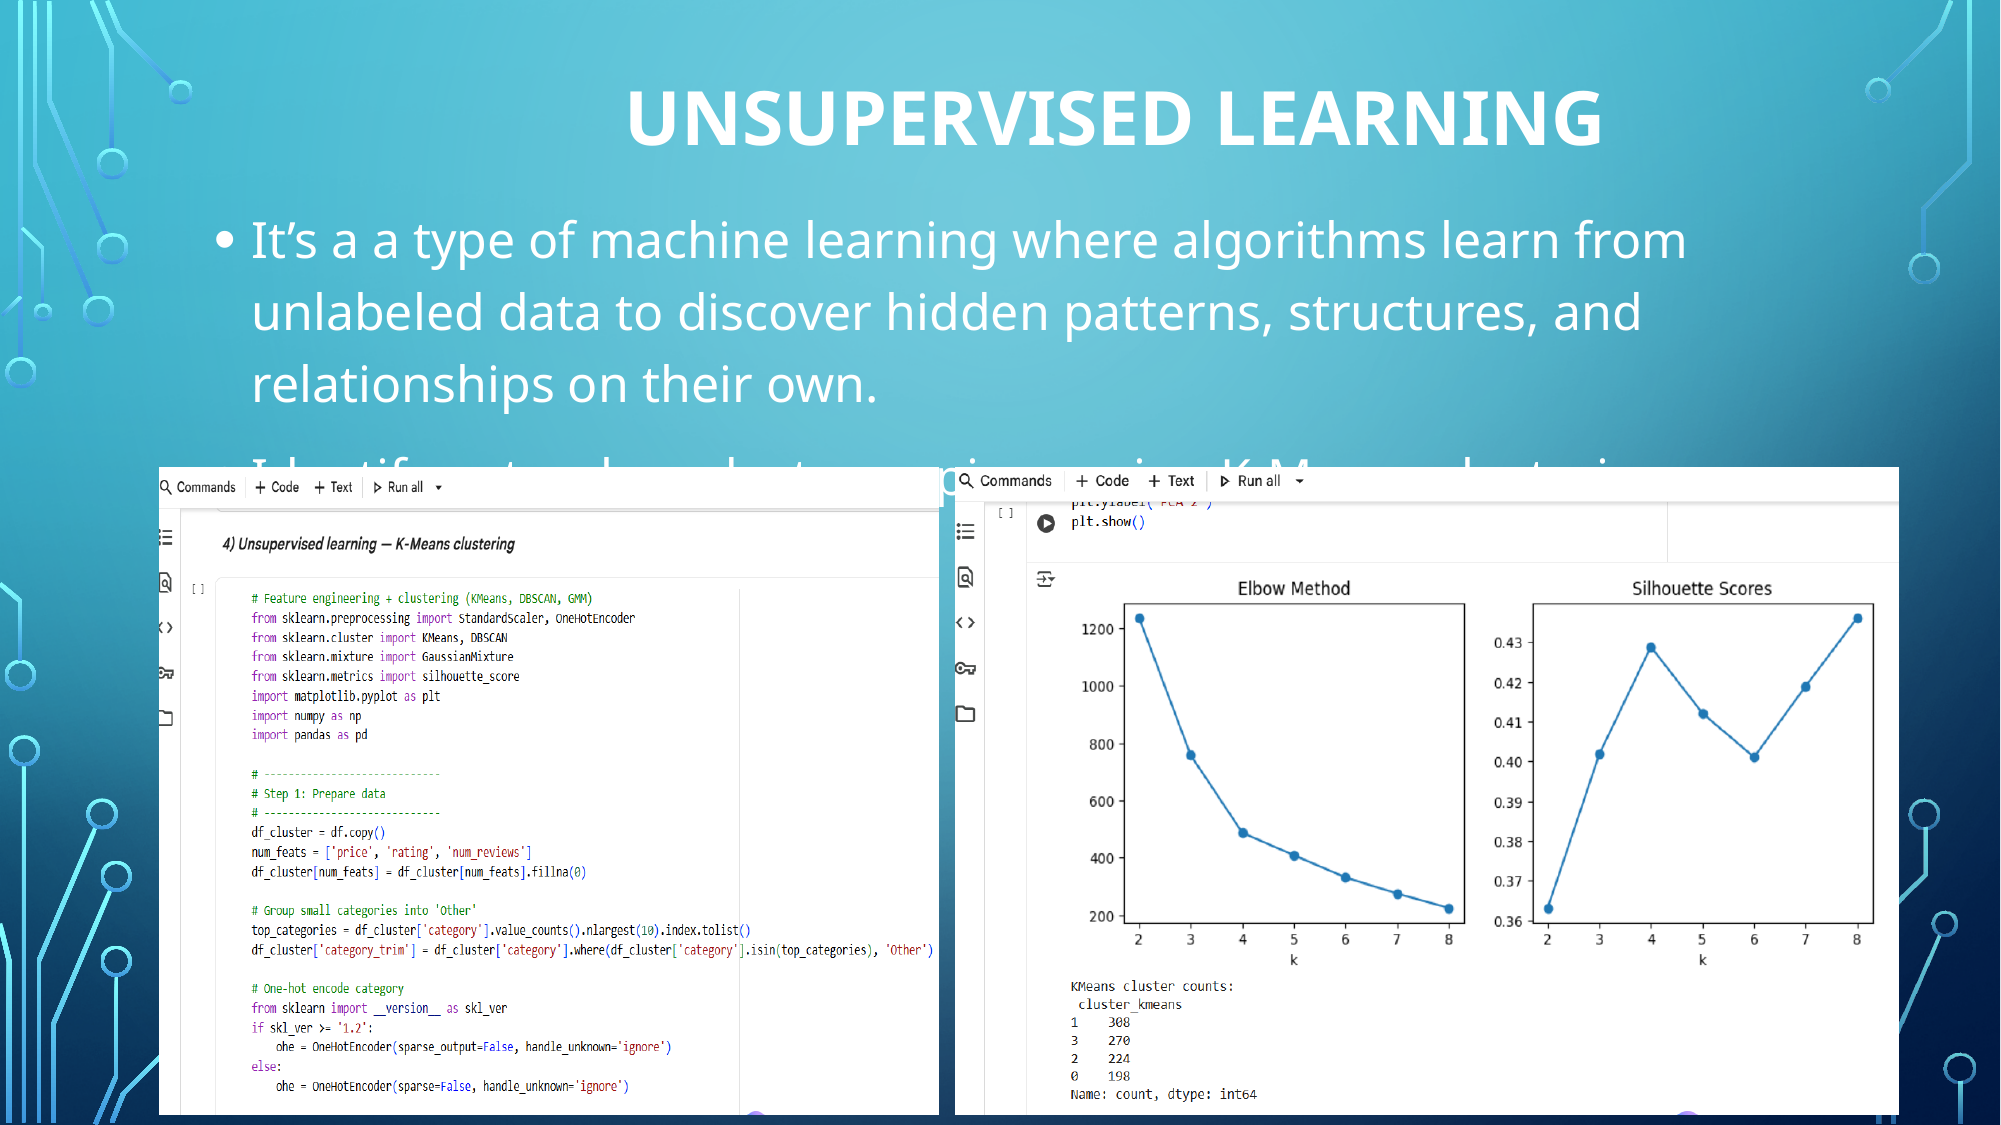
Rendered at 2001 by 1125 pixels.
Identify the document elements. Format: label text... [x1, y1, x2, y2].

title Unsupervised Learning [159, 0, 1785, 243]
picture [955, 466, 1900, 1115]
picture [159, 466, 939, 1115]
list It’s a a type of machine learning where algorithms learn from unlabeled data to discover hidden patterns, structures, and relationships on their own. Identify natural product groupings using K-Means clustering. [198, 189, 1824, 770]
